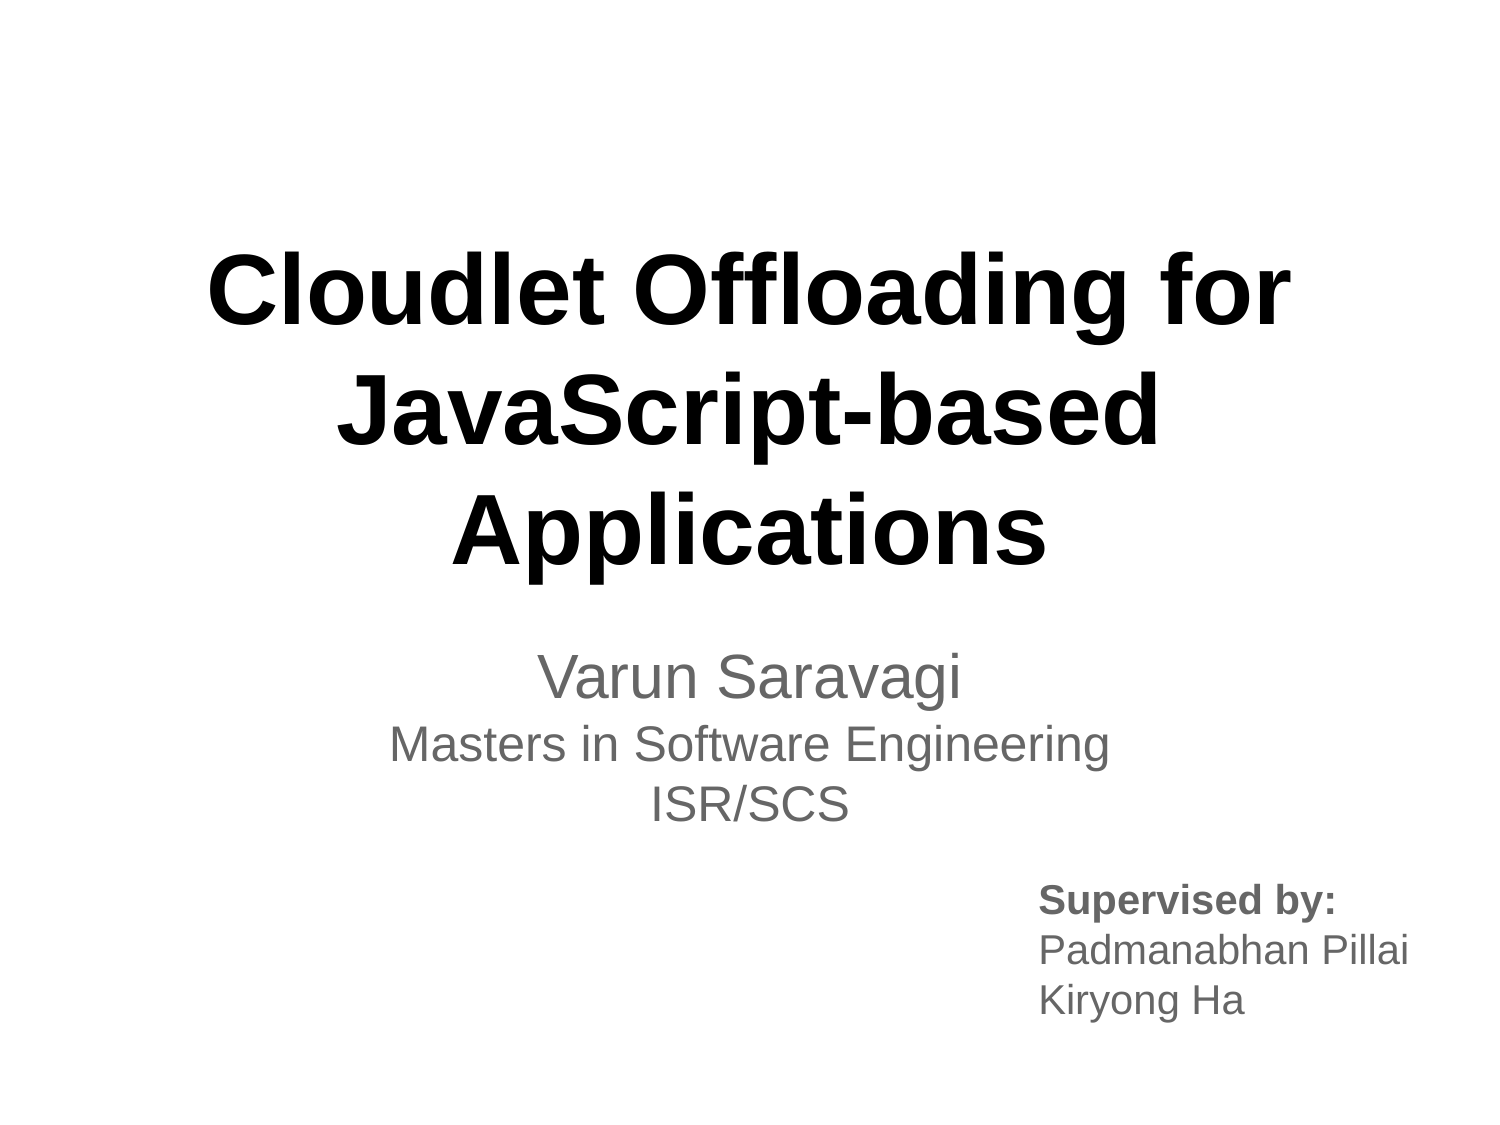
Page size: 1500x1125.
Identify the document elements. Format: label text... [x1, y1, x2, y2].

subtitle Varun Saravagi Masters in Software Engineering ISR/SCS [112, 621, 1388, 861]
title Cloudlet Offloading for JavaScript-based Applications [112, 346, 1388, 600]
text_box Supervised by: Padmanabhan Pillai Kiryong Ha [1023, 857, 1470, 1088]
